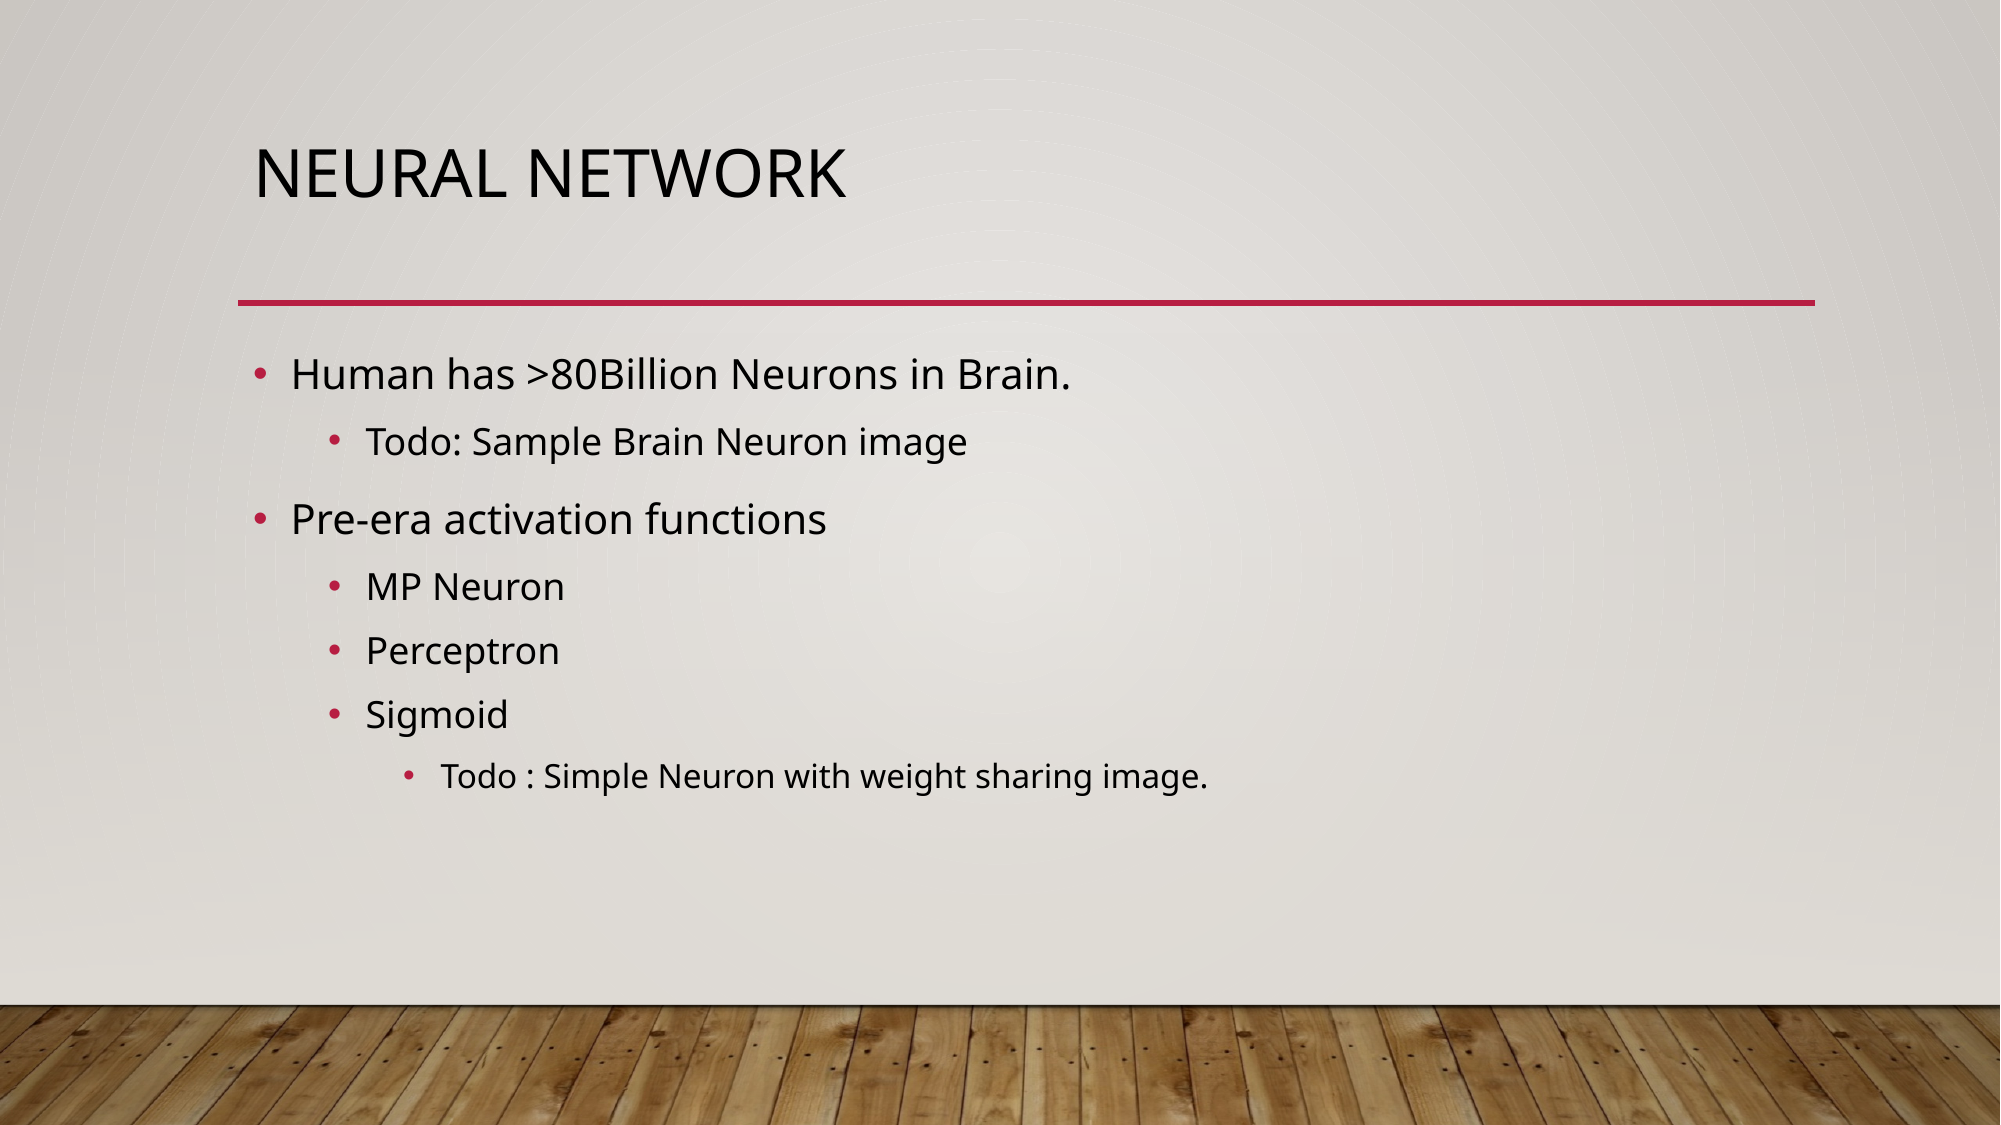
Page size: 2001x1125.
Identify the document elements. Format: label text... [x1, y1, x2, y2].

picture [0, 1005, 2000, 1125]
title Neural Network [238, 131, 1814, 305]
list Human has >80Billion Neurons in Brain. Todo: Sample Brain Neuron image Pre-era activation functions MP Neuron Perceptron Sigmoid Todo : Simple Neuron with weight sharing image. [238, 330, 1814, 897]
